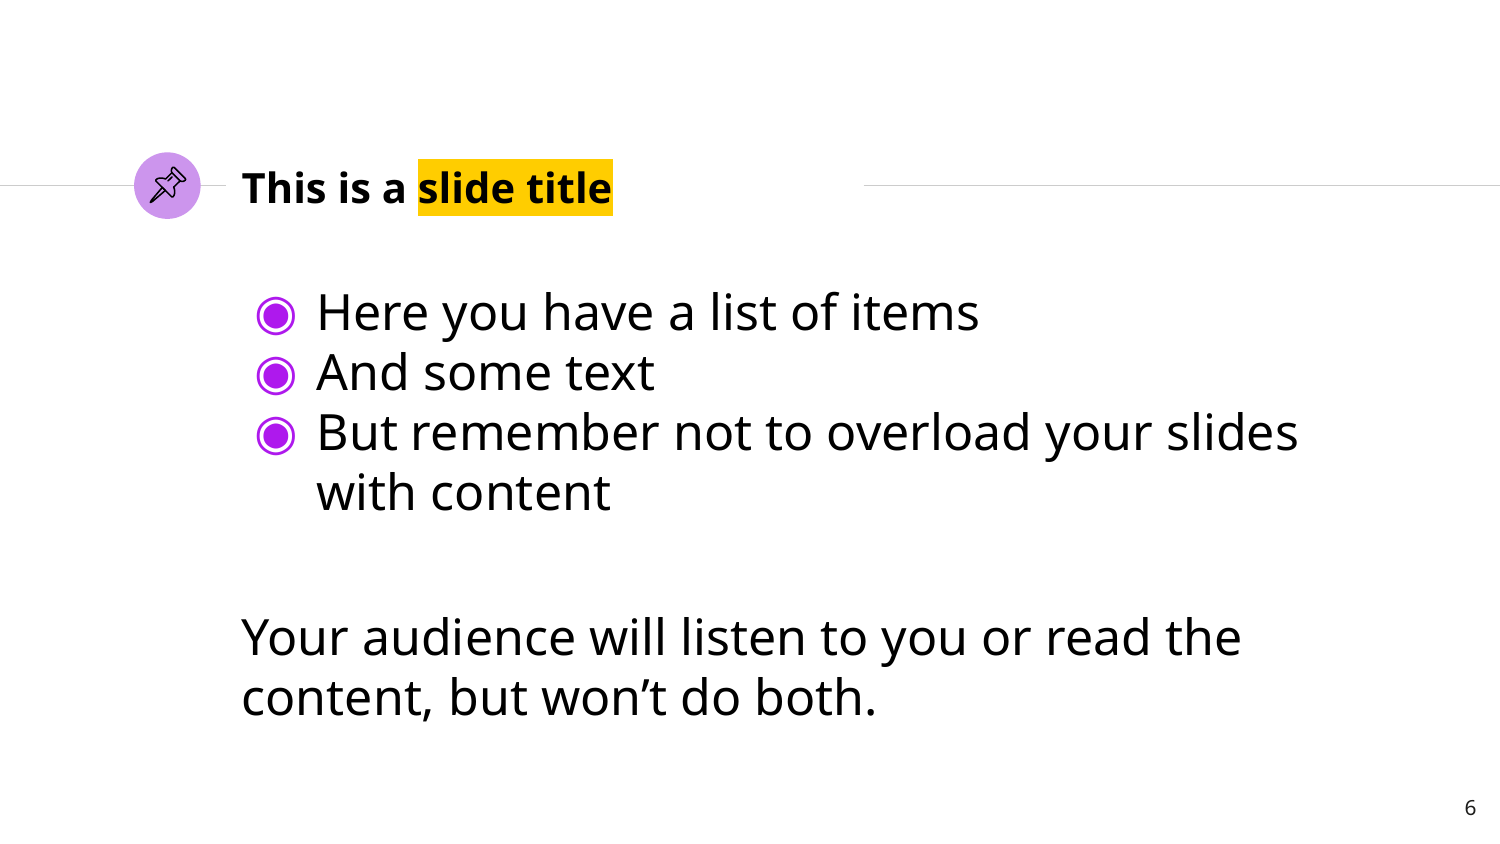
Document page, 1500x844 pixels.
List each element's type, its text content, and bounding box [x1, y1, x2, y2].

list Here you have a list of items And some text But remember not to overload your slides with content Your audience will listen to you or read the content, but won’t do both. [226, 265, 1344, 776]
title This is a slide title [226, 151, 863, 223]
slide_number 6 [1401, 779, 1492, 844]
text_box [150, 166, 186, 203]
